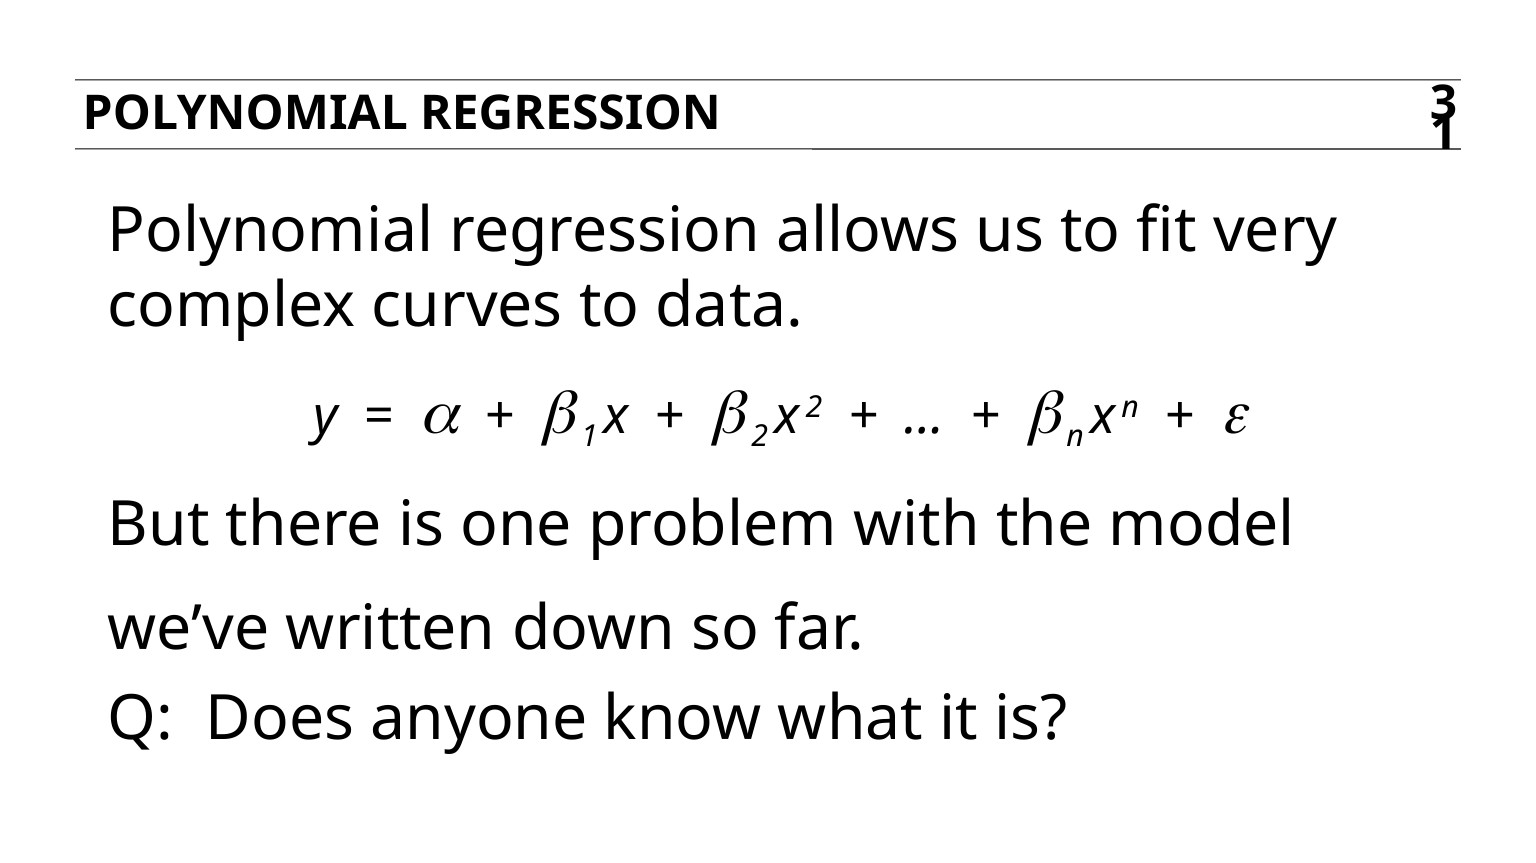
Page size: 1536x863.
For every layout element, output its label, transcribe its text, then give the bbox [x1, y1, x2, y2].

text_box Polynomial regression allows us to fit very complex curves to data. y = a + β1x + β2x2 + … + bnxn + e But there is one problem with the model we’ve written down so far. Q: Does anyone know what it is? [92, 181, 1468, 760]
list Polynomial regression [67, 81, 1118, 132]
slide_number 31 [1419, 86, 1461, 138]
